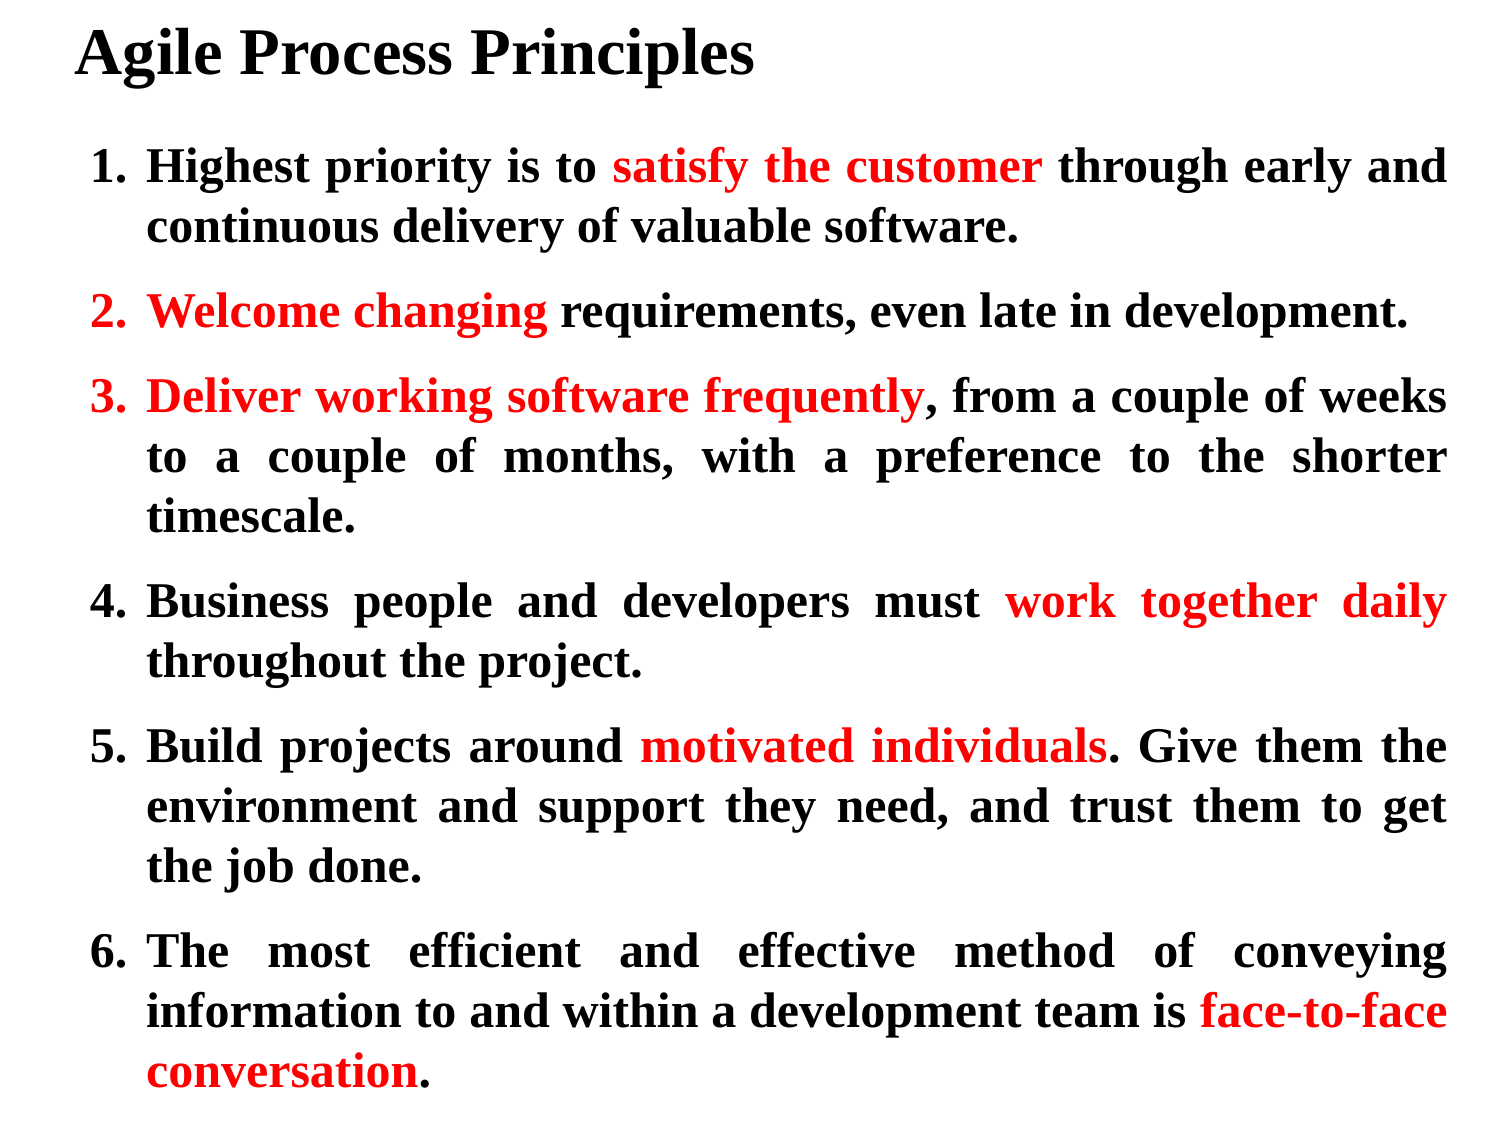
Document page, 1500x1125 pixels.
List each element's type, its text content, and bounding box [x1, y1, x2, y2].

text_box Agile Process Principles [60, 0, 1500, 120]
text_box Highest priority is to satisfy the customer through early and continuous delivery of valuable software. Welcome changing requirements, even late in development. Deliver working software frequently, from a couple of weeks to a couple of months, with a preference to the shorter timescale. Business people and developers must work together daily throughout the project. Build projects around motivated individuals. Give them the environment and support they need, and trust them to get the job done. The most efficient and effective method of conveying information to and within a development team is face-to-face conversation. [74, 125, 1463, 1100]
